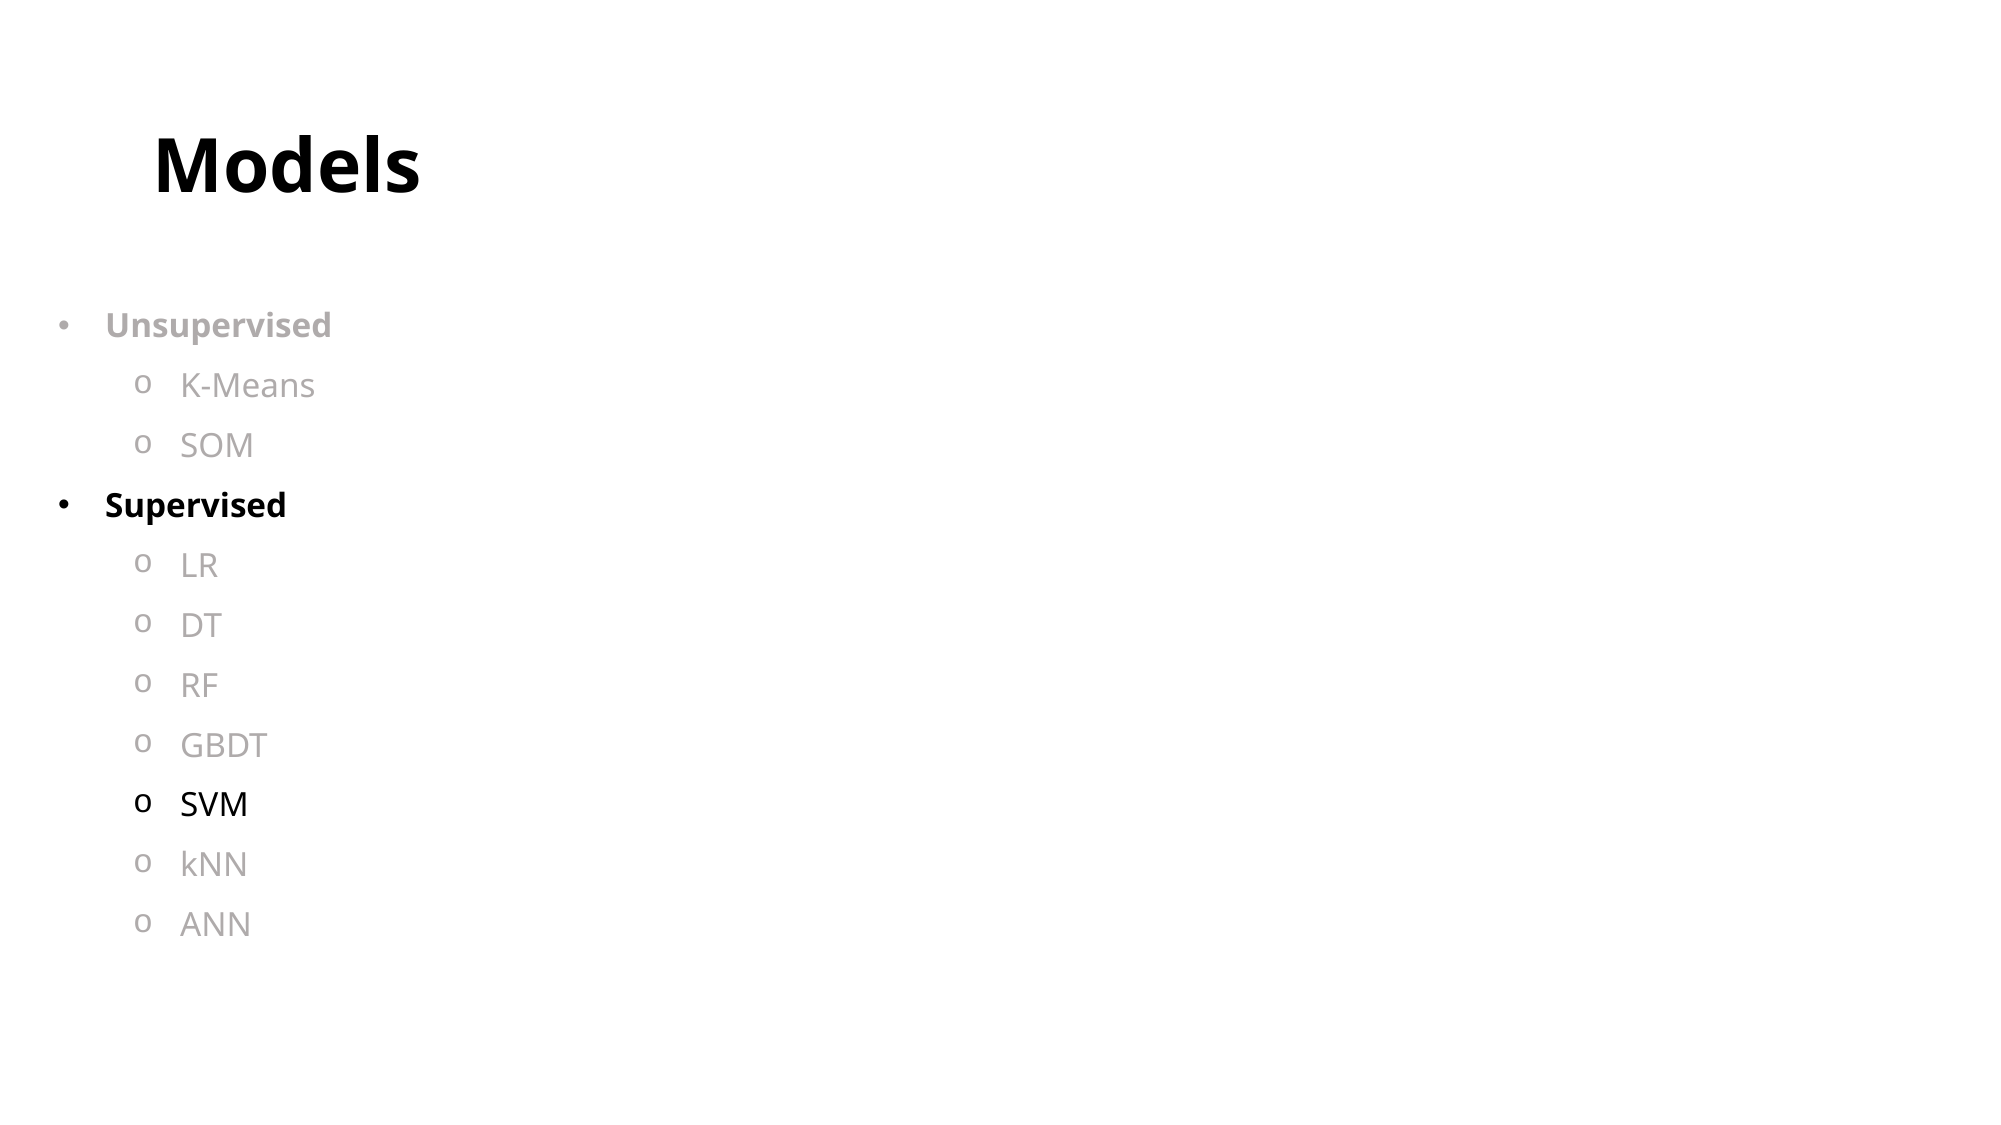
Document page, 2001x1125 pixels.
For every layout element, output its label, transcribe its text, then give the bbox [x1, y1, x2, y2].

text_box Unsupervised K-Means SOM Supervised LR DT RF GBDT SVM kNN ANN [43, 277, 521, 951]
title Models [137, 59, 1863, 278]
